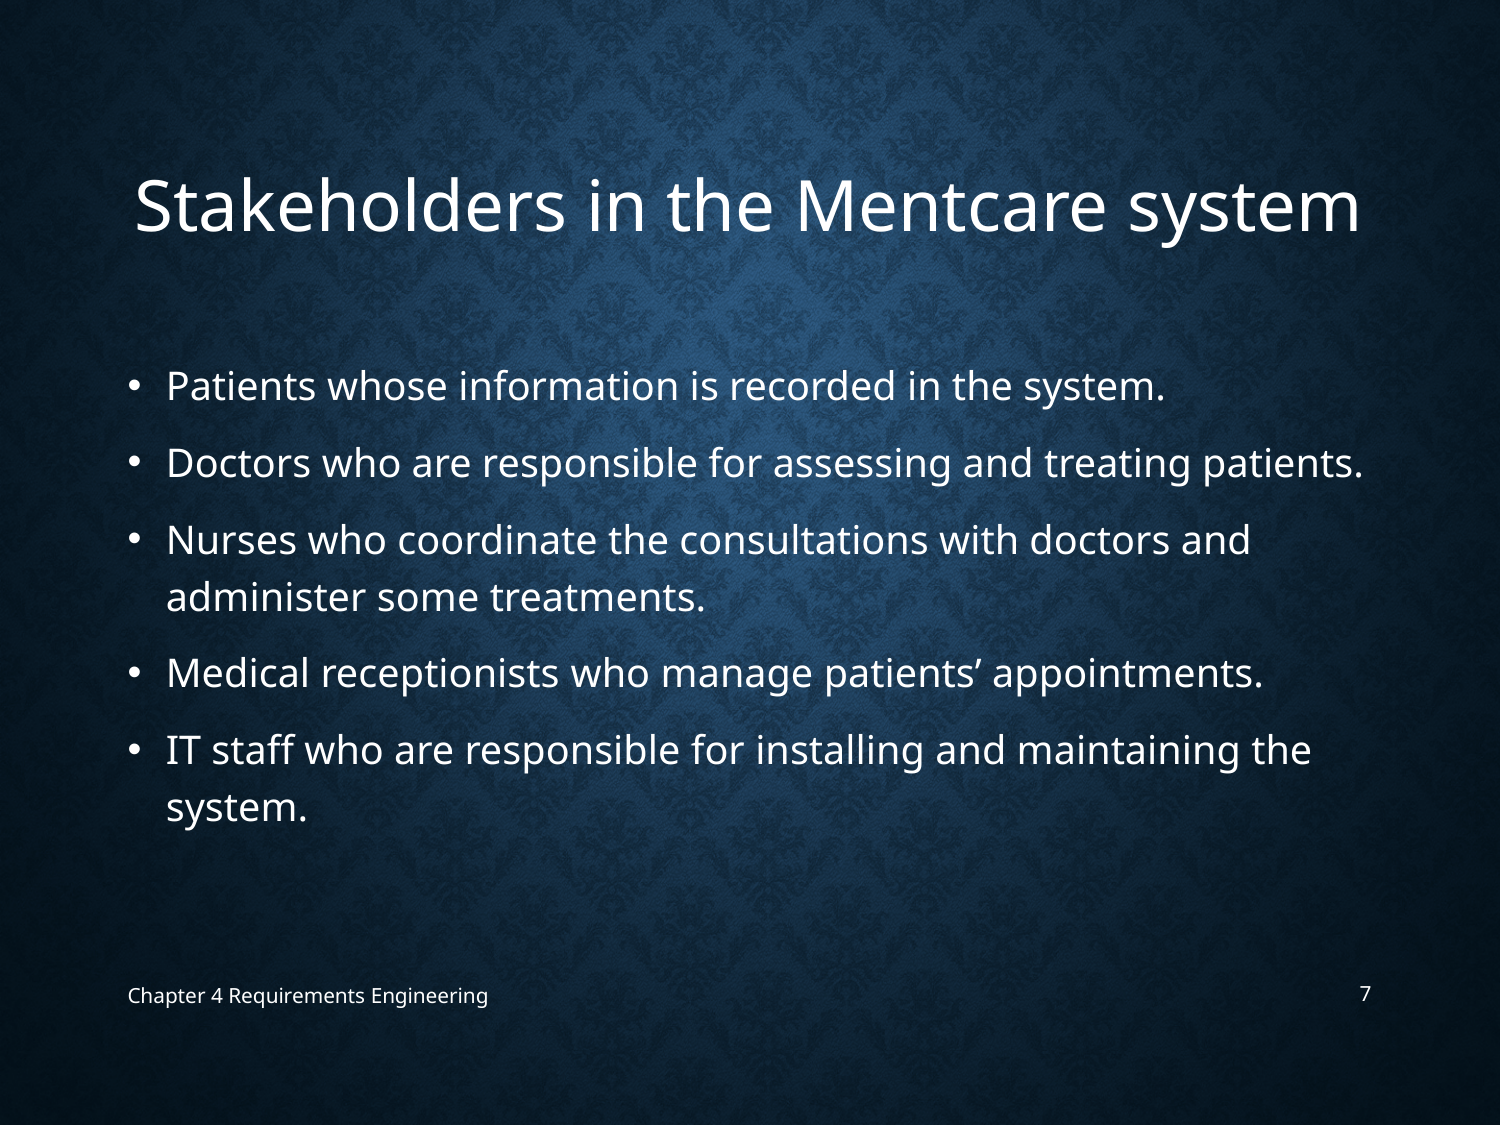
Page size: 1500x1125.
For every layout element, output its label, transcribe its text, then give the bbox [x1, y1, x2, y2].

title Stakeholders in the Mentcare system [112, 99, 1387, 318]
list Patients whose information is recorded in the system. Doctors who are responsible for assessing and treating patients. Nurses who coordinate the consultations with doctors and administer some treatments. Medical receptionists who manage patients’ appointments. IT staff who are responsible for installing and maintaining the system. [112, 343, 1387, 950]
footer Chapter 4 Requirements Engineering [112, 965, 934, 1025]
slide_number 7 [1293, 965, 1387, 1025]
